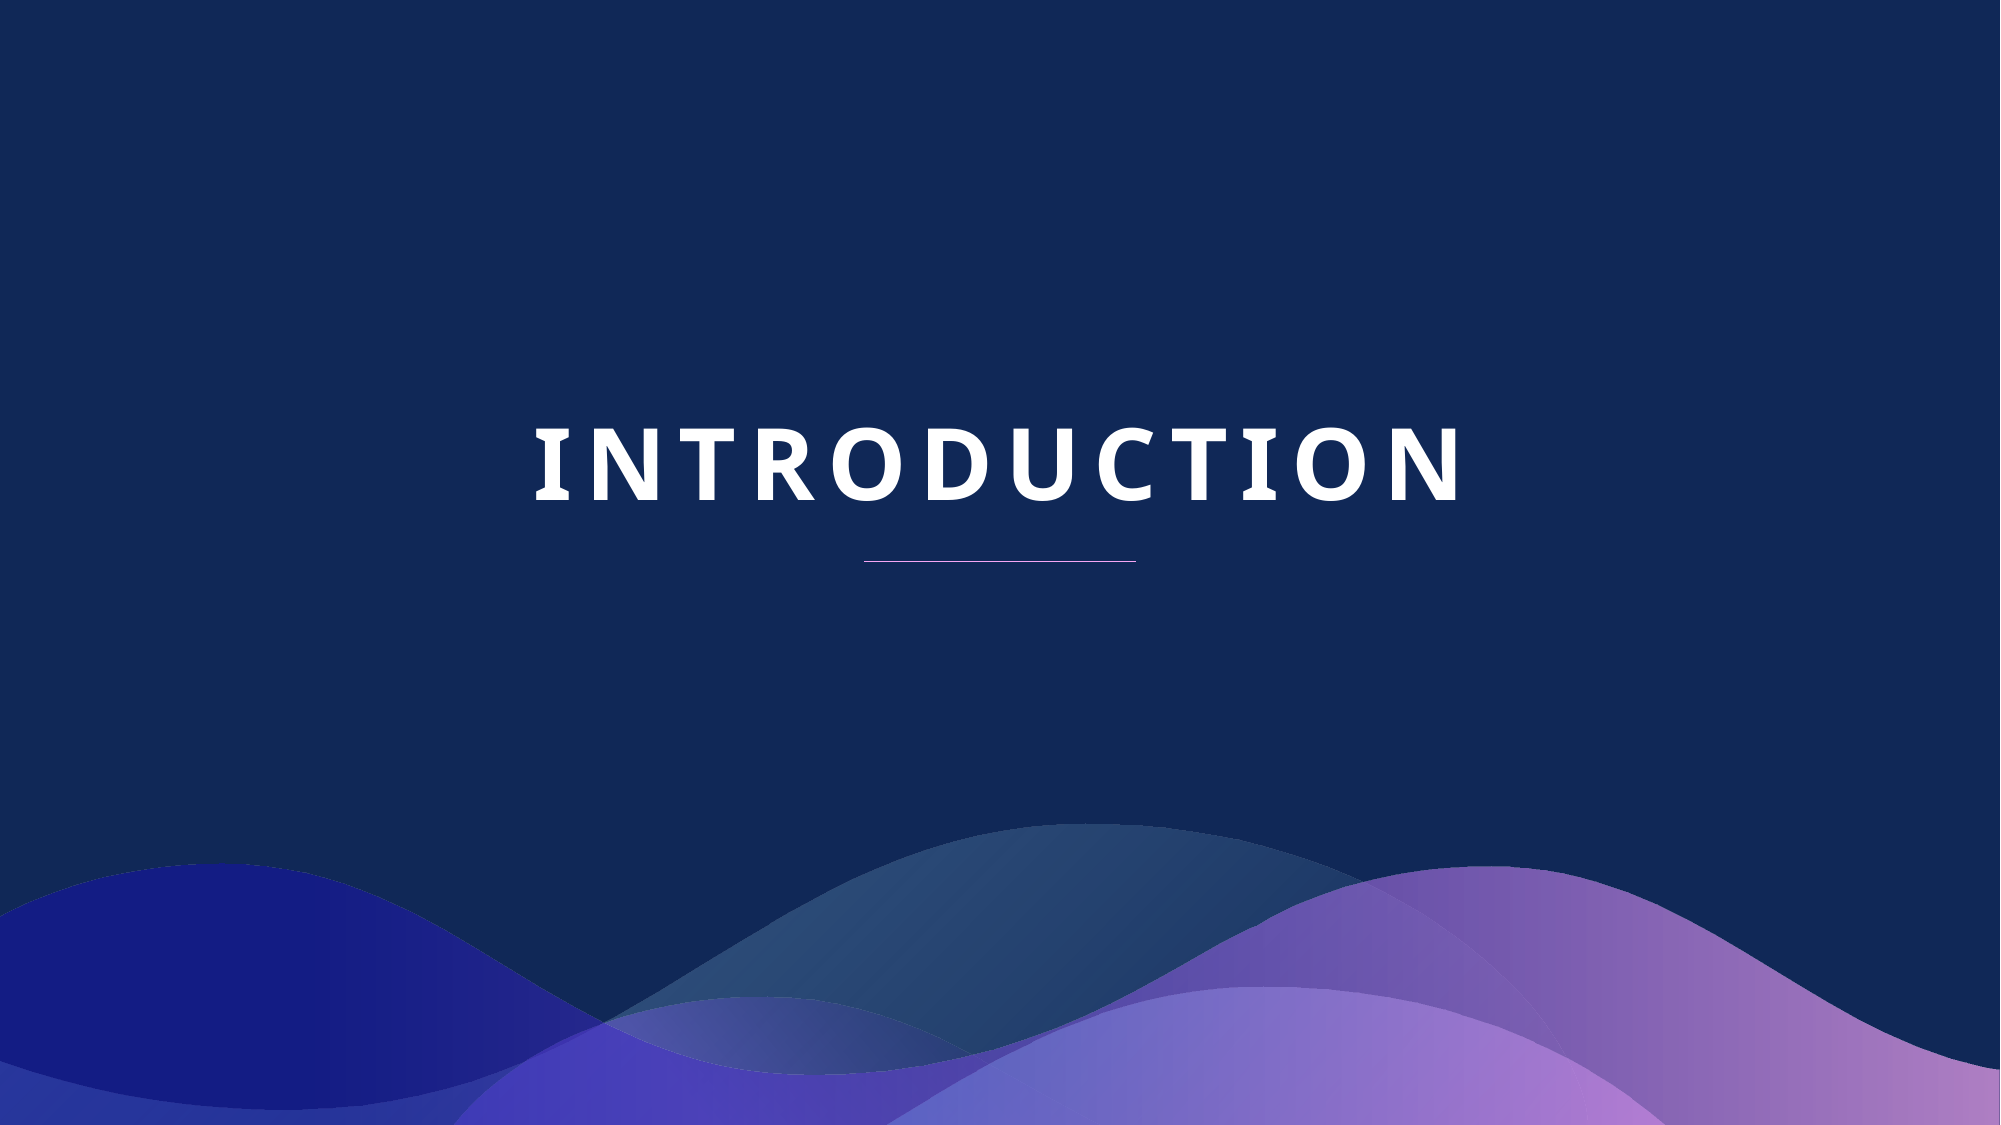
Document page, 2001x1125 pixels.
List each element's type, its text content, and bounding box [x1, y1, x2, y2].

title INTRODUCTION [249, 353, 1750, 530]
